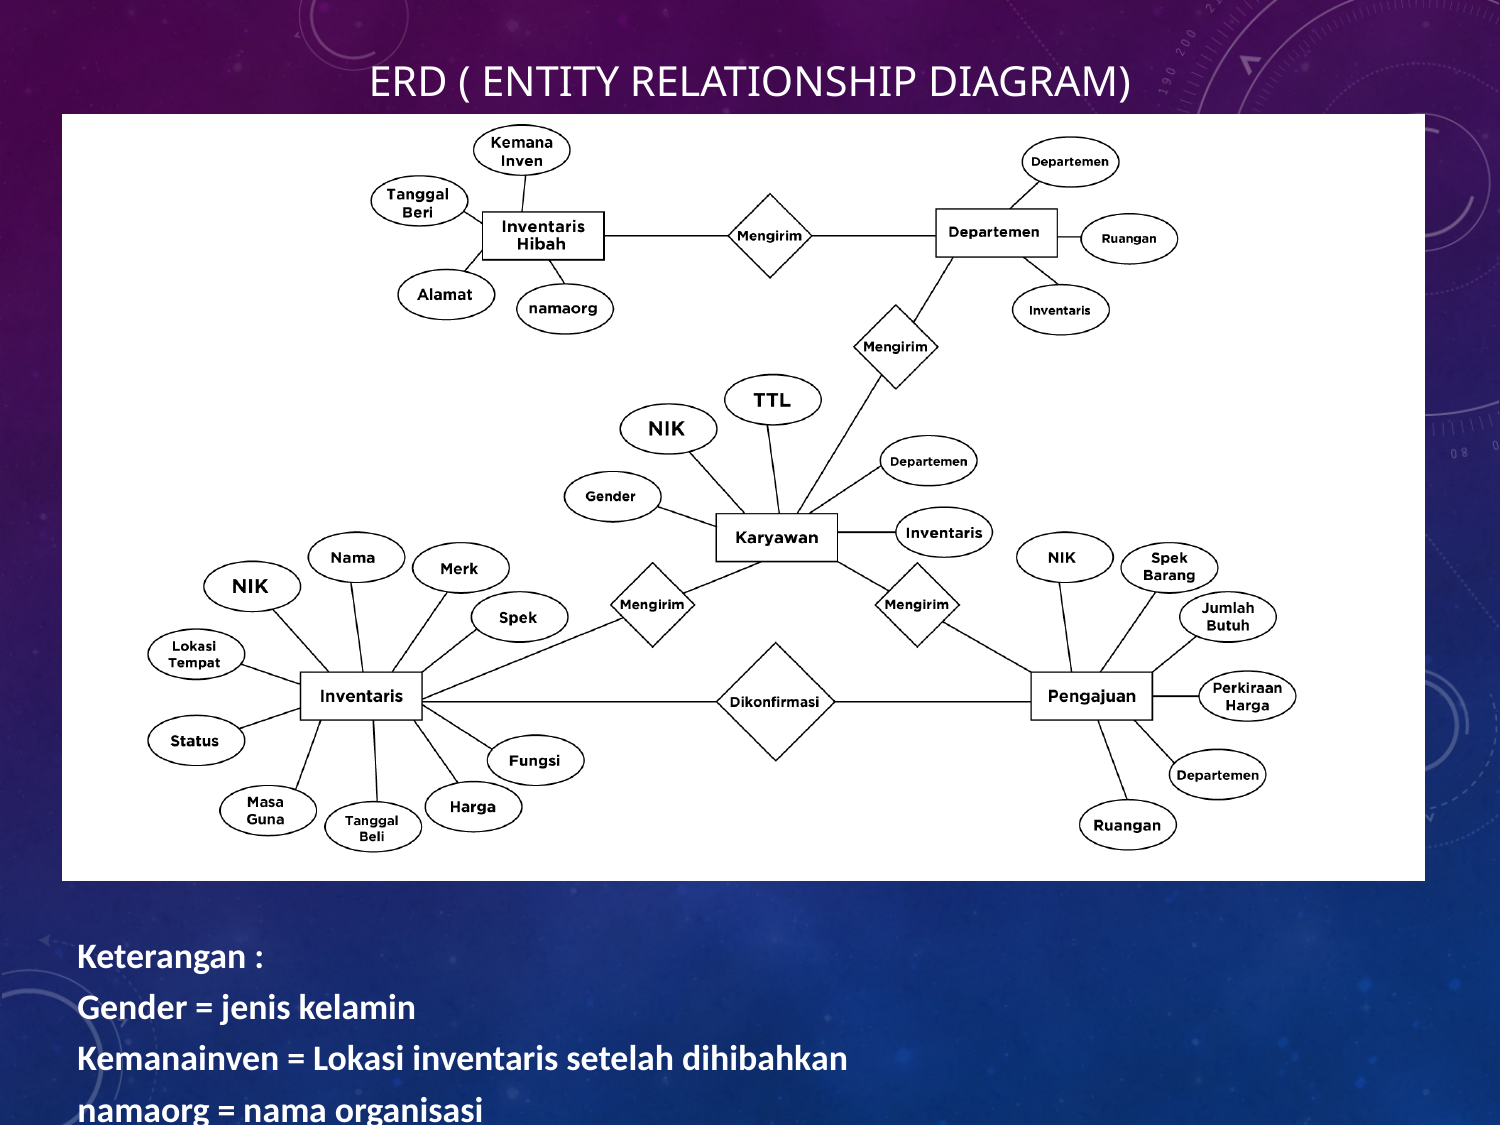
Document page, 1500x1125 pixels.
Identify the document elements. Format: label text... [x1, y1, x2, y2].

title ERD ( Entity relationship diagram) [281, 13, 1219, 113]
picture [0, 0, 1500, 1125]
list Keterangan : Gender = jenis kelamin Kemanainven = Lokasi inventaris setelah dihibahkan namaorg = nama organisasi [62, 924, 1416, 1125]
